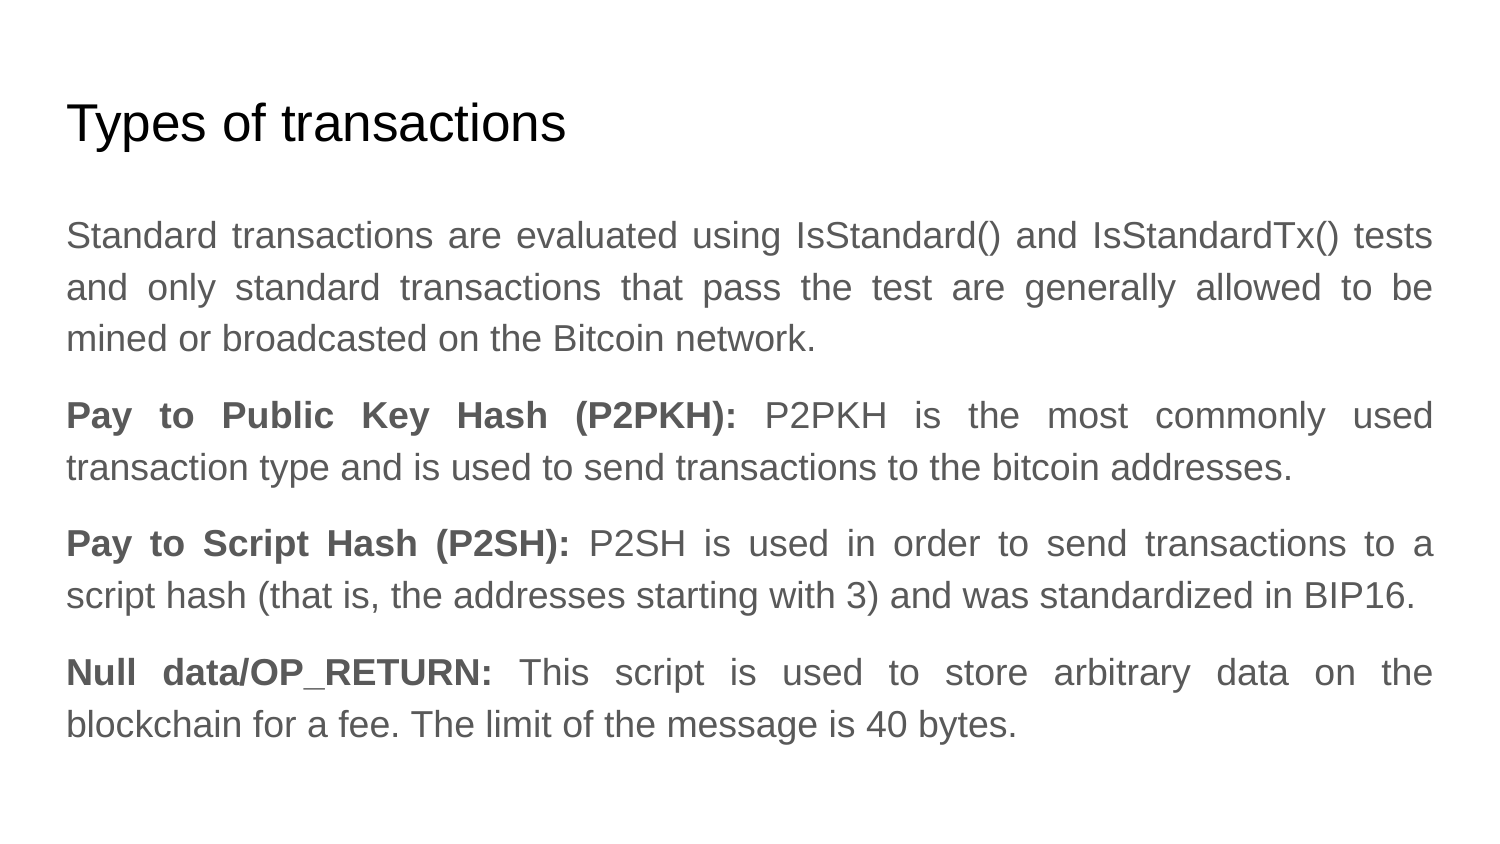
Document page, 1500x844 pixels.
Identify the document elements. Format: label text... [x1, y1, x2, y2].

title Types of transactions [51, 72, 1449, 167]
list Standard transactions are evaluated using IsStandard() and IsStandardTx() tests and only standard transactions that pass the test are generally allowed to be mined or broadcasted on the Bitcoin network. Pay to Public Key Hash (P2PKH): P2PKH is the most commonly used transaction type and is used to send transactions to the bitcoin addresses. Pay to Script Hash (P2SH): P2SH is used in order to send transactions to a script hash (that is, the addresses starting with 3) and was standardized in BIP16. Null data/OP_RETURN: This script is used to store arbitrary data on the blockchain for a fee. The limit of the message is 40 bytes. [51, 189, 1449, 844]
